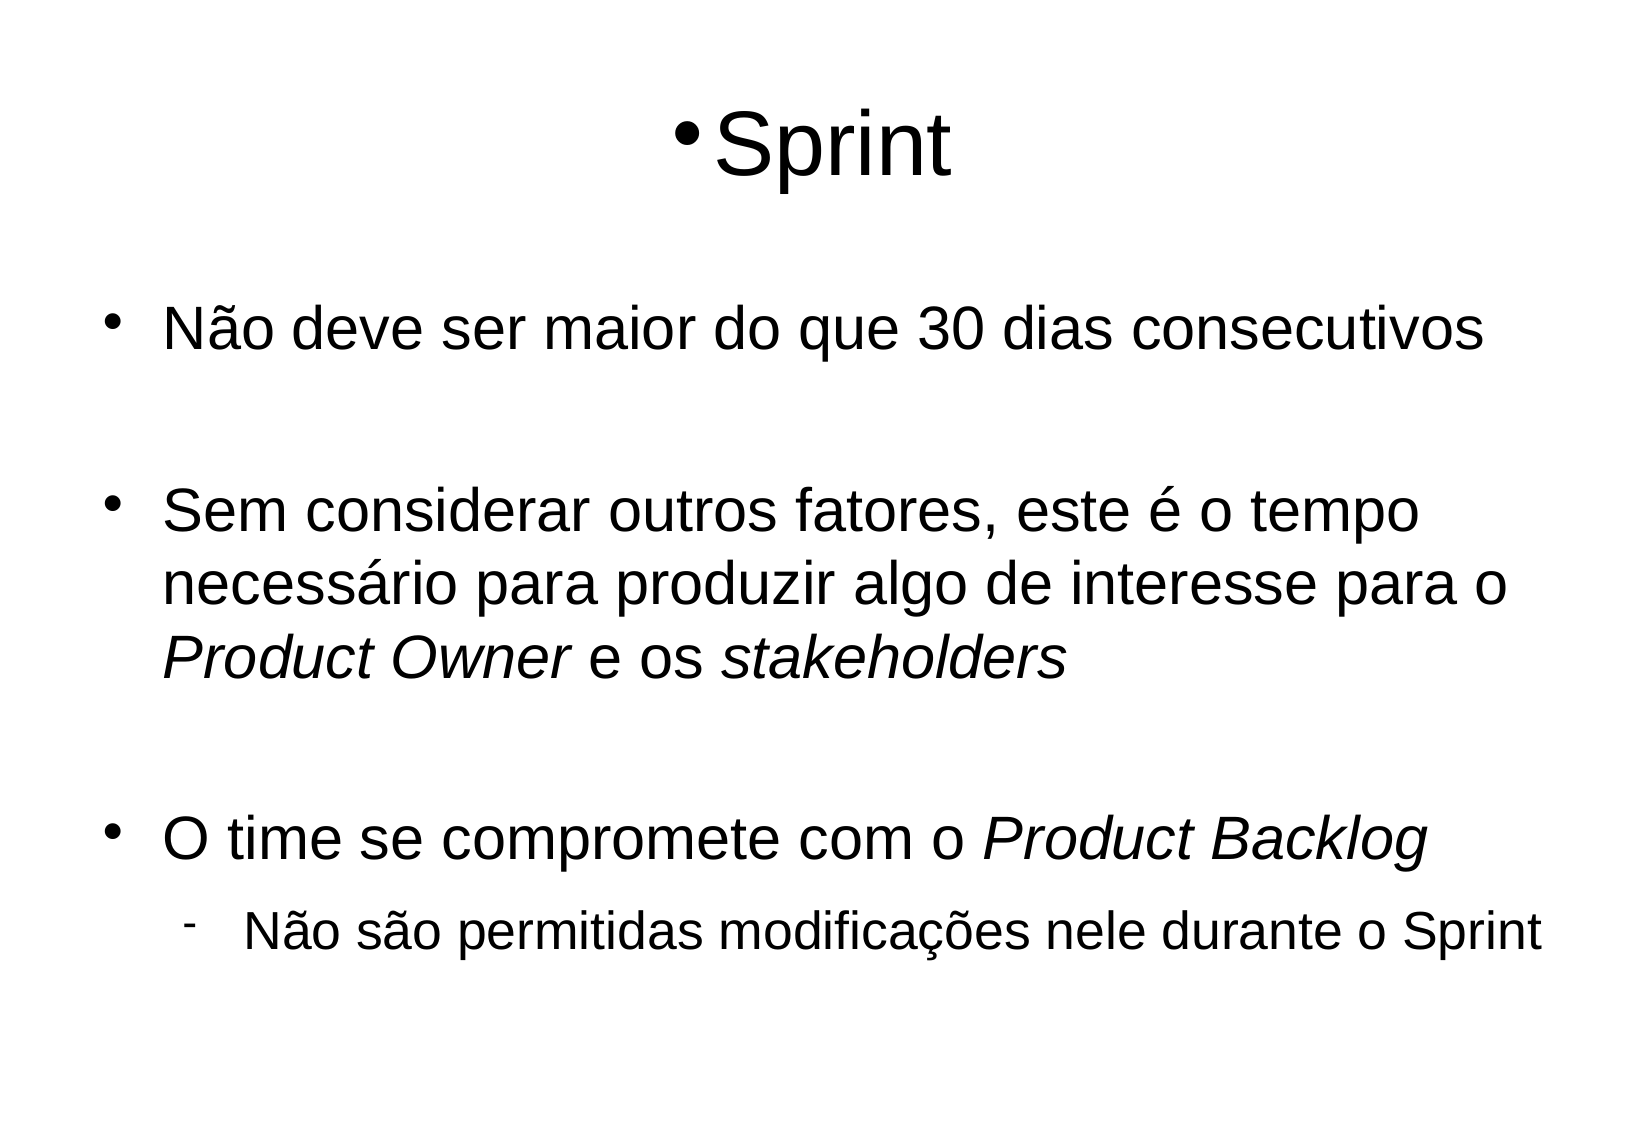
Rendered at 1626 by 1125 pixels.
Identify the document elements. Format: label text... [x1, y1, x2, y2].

text_box Sprint [81, 45, 1544, 233]
text_box Não deve ser maior do que 30 dias consecutivos Sem considerar outros fatores, este é o tempo necessário para produzir algo de interesse para o Product Owner e os stakeholders O time se compromete com o Product Backlog Não são permitidas modificações nele durante o Sprint [67, 280, 1593, 1023]
